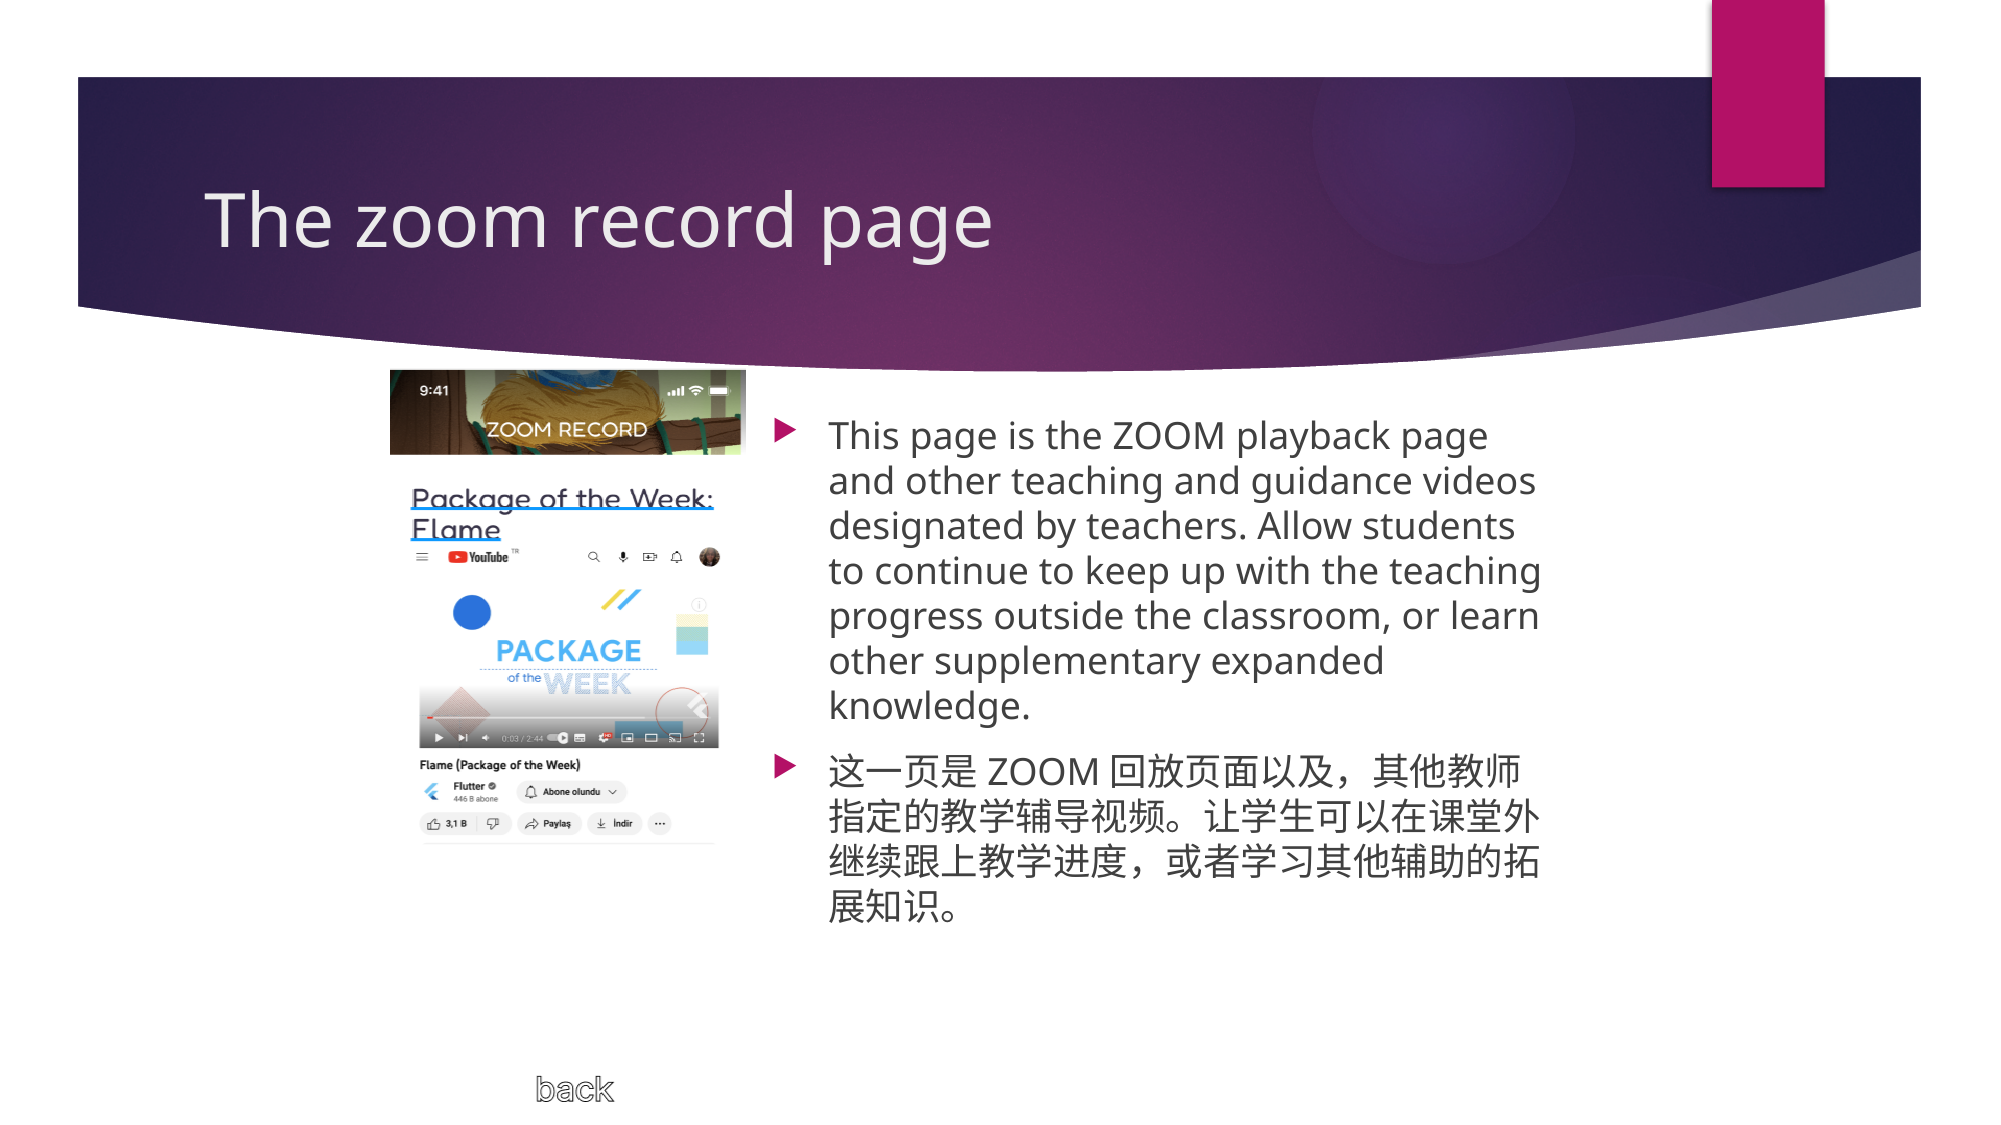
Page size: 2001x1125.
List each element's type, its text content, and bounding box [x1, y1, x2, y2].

title The zoom record page [189, 159, 1627, 276]
list This page is the ZOOM playback page and other teaching and guidance videos designated by teachers. Allow students to continue to keep up with the teaching progress outside the classroom, or learn other supplementary expanded knowledge. 这一页是ZOOM回放页面以及，其他教师指定的教学辅导视频。让学生可以在课堂外继续跟上教学进度，或者学习其他辅助的拓展知识。 [756, 404, 1571, 966]
picture [390, 368, 747, 1125]
